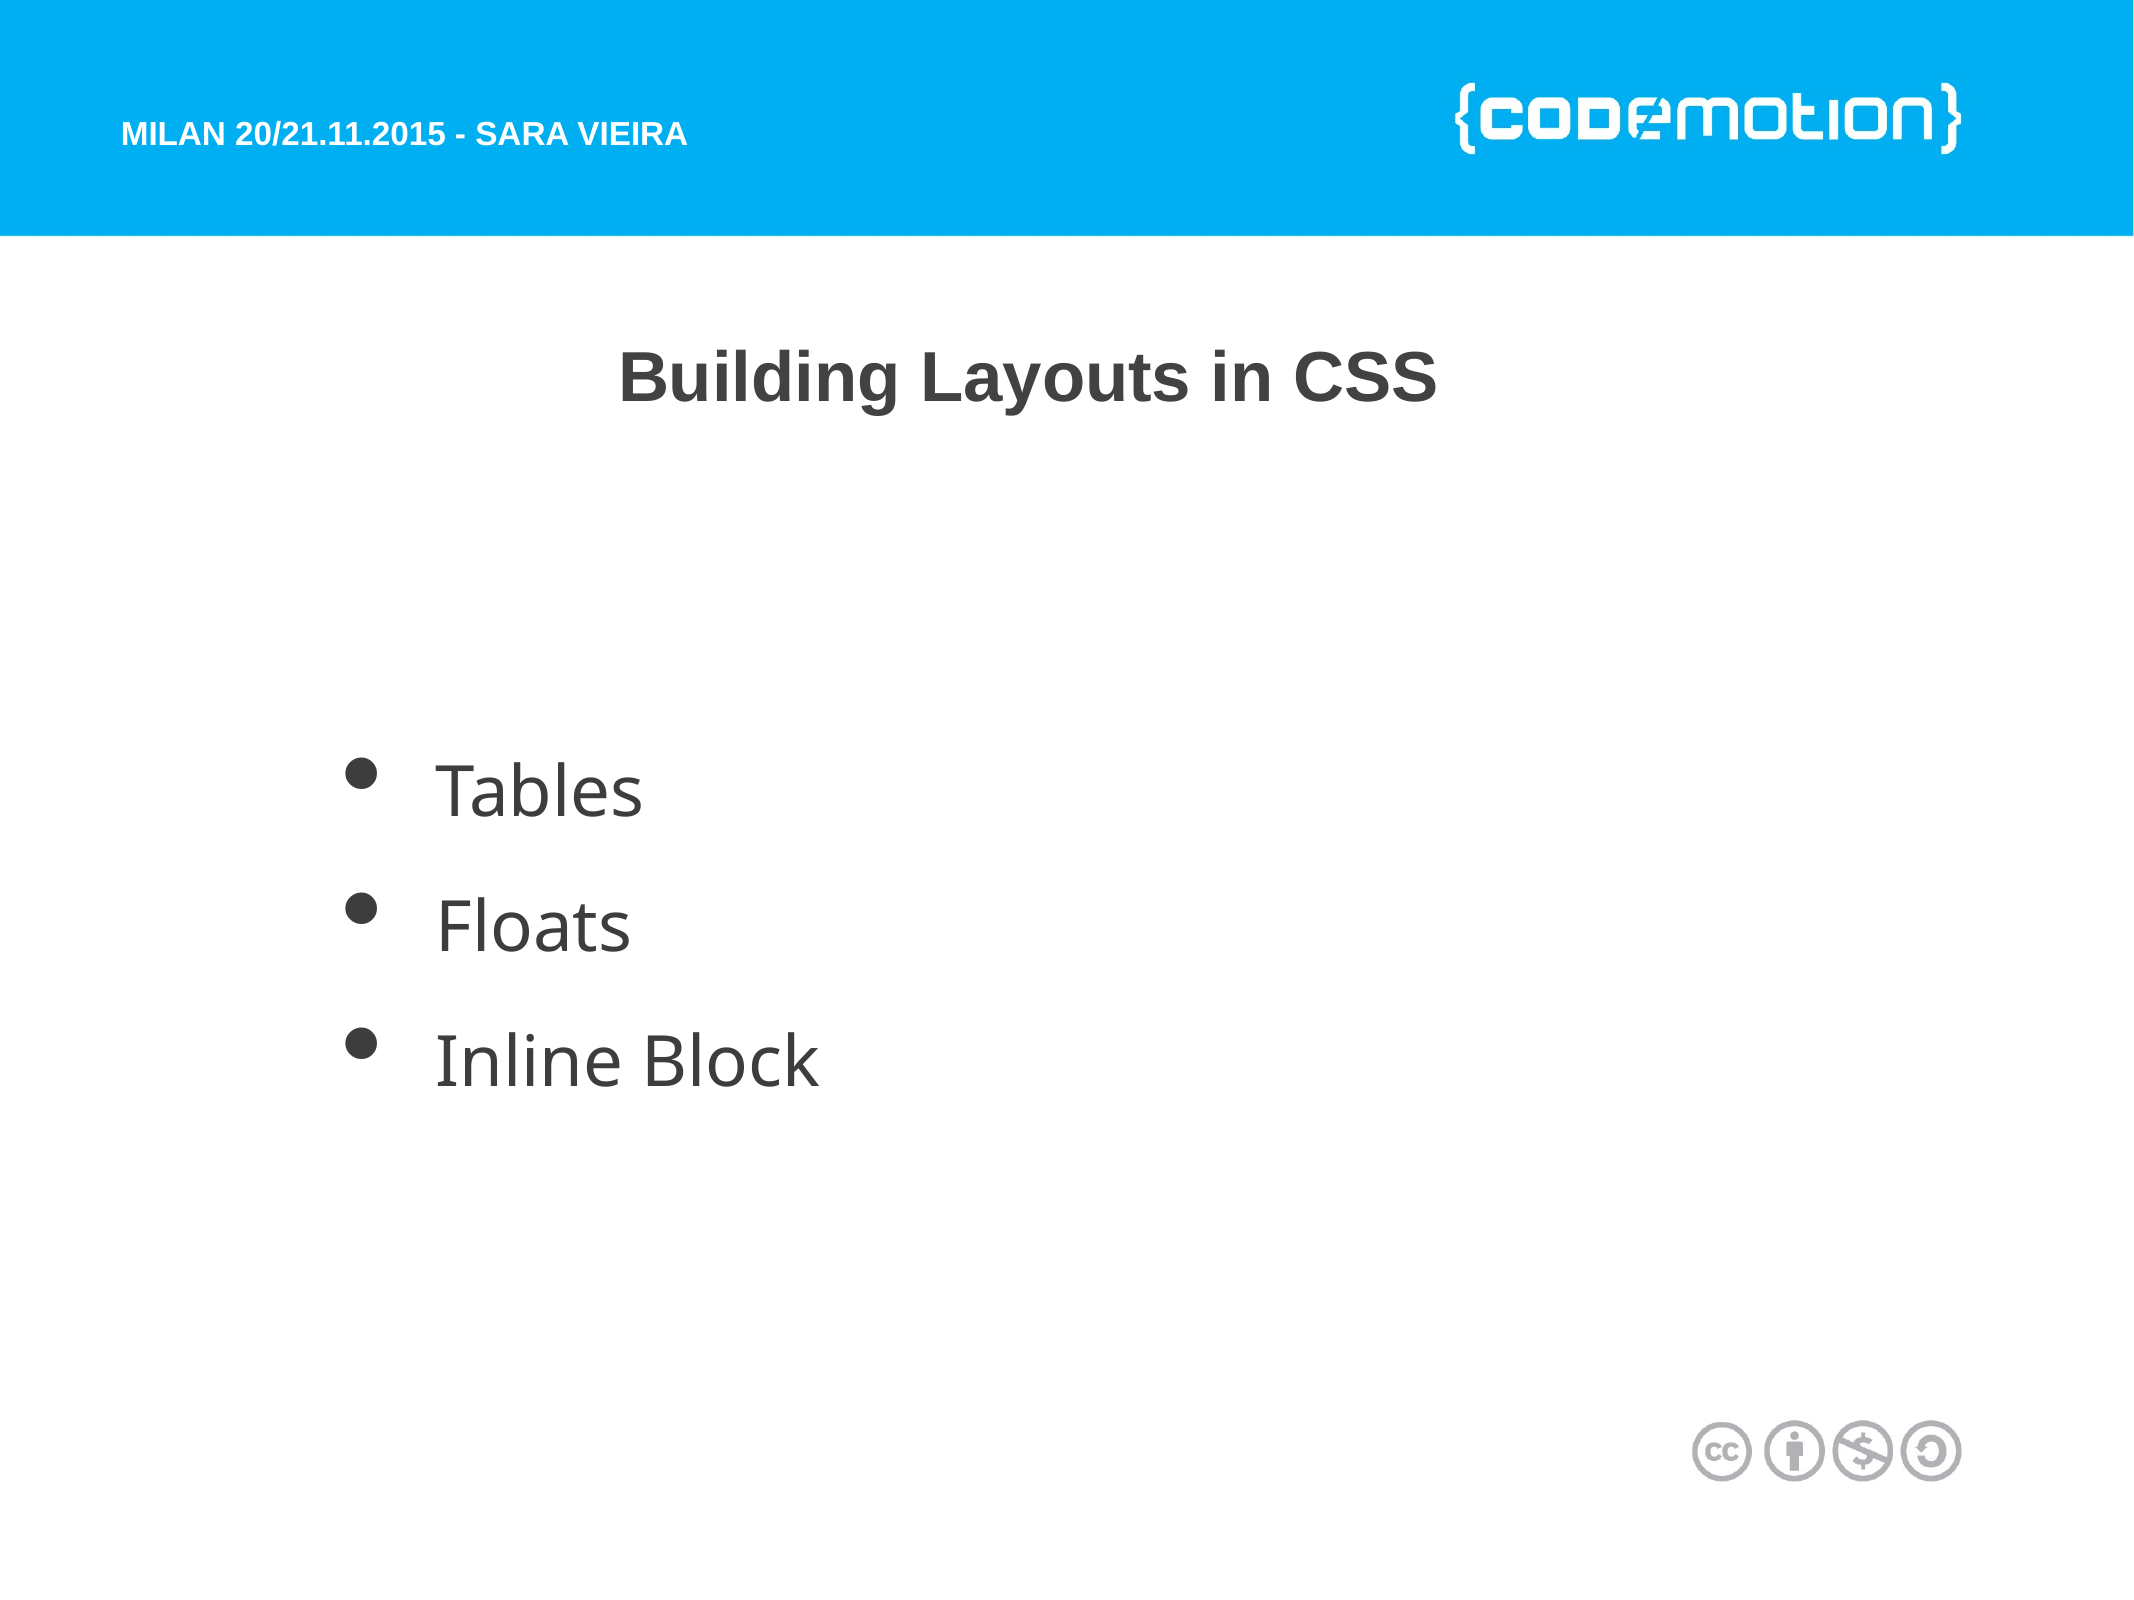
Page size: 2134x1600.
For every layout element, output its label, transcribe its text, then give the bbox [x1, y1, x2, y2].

picture [1793, 93, 1822, 139]
picture [0, 236, 2134, 1600]
picture [1745, 98, 1786, 139]
picture [1677, 98, 1738, 139]
picture [1941, 83, 1961, 154]
picture [1829, 99, 1838, 139]
picture [1455, 83, 1475, 154]
picture [1529, 98, 1571, 139]
title Building Layouts in CSS [370, 280, 1763, 467]
picture [1628, 98, 1657, 137]
picture [1845, 98, 1886, 139]
picture [1650, 99, 1670, 123]
list Tables Floats Inline Block [207, 453, 1926, 1393]
picture [1640, 131, 1660, 139]
picture [1481, 98, 1522, 139]
picture [1578, 98, 1620, 139]
picture [1893, 98, 1932, 139]
